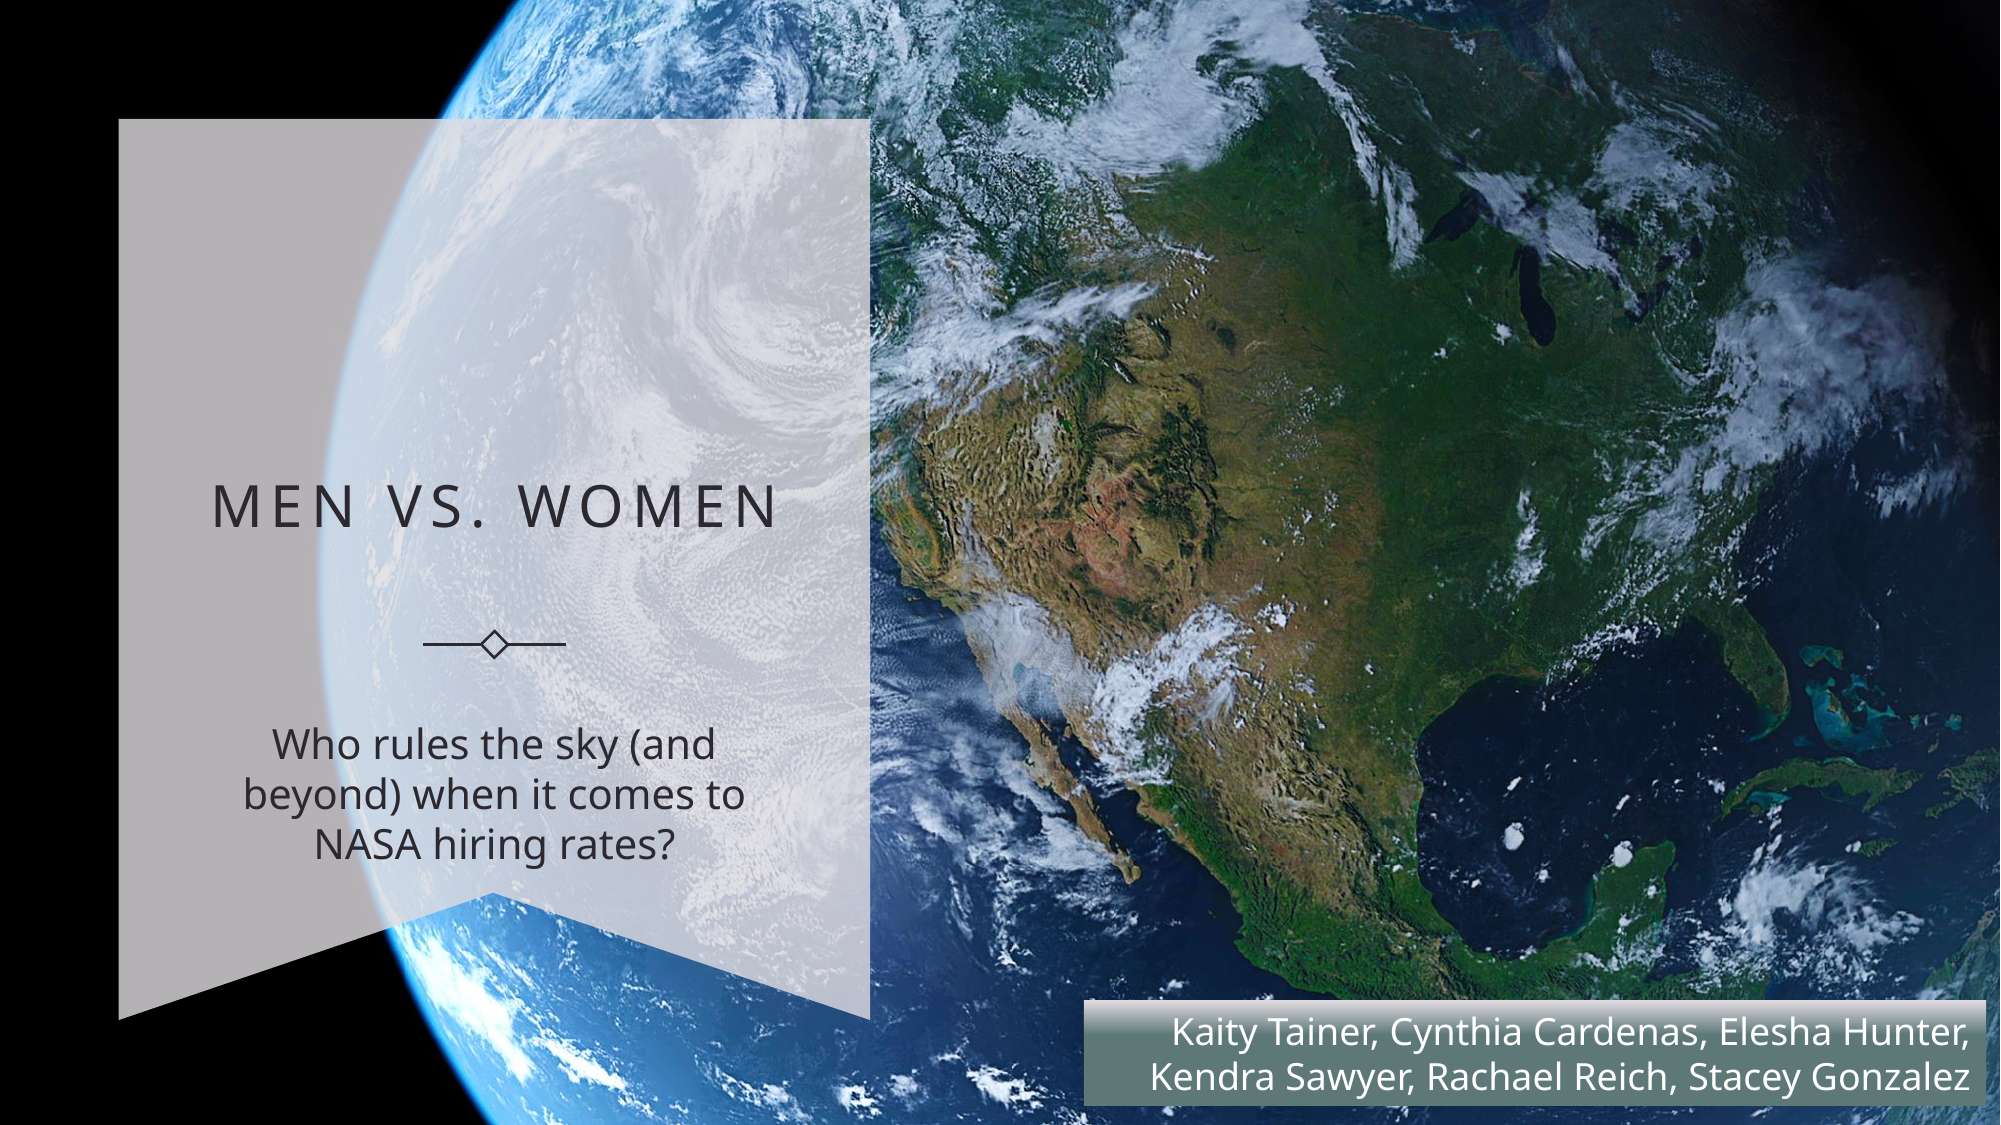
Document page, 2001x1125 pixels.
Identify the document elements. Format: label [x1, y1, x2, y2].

picture [0, 0, 2000, 1125]
text_box [423, 634, 566, 654]
